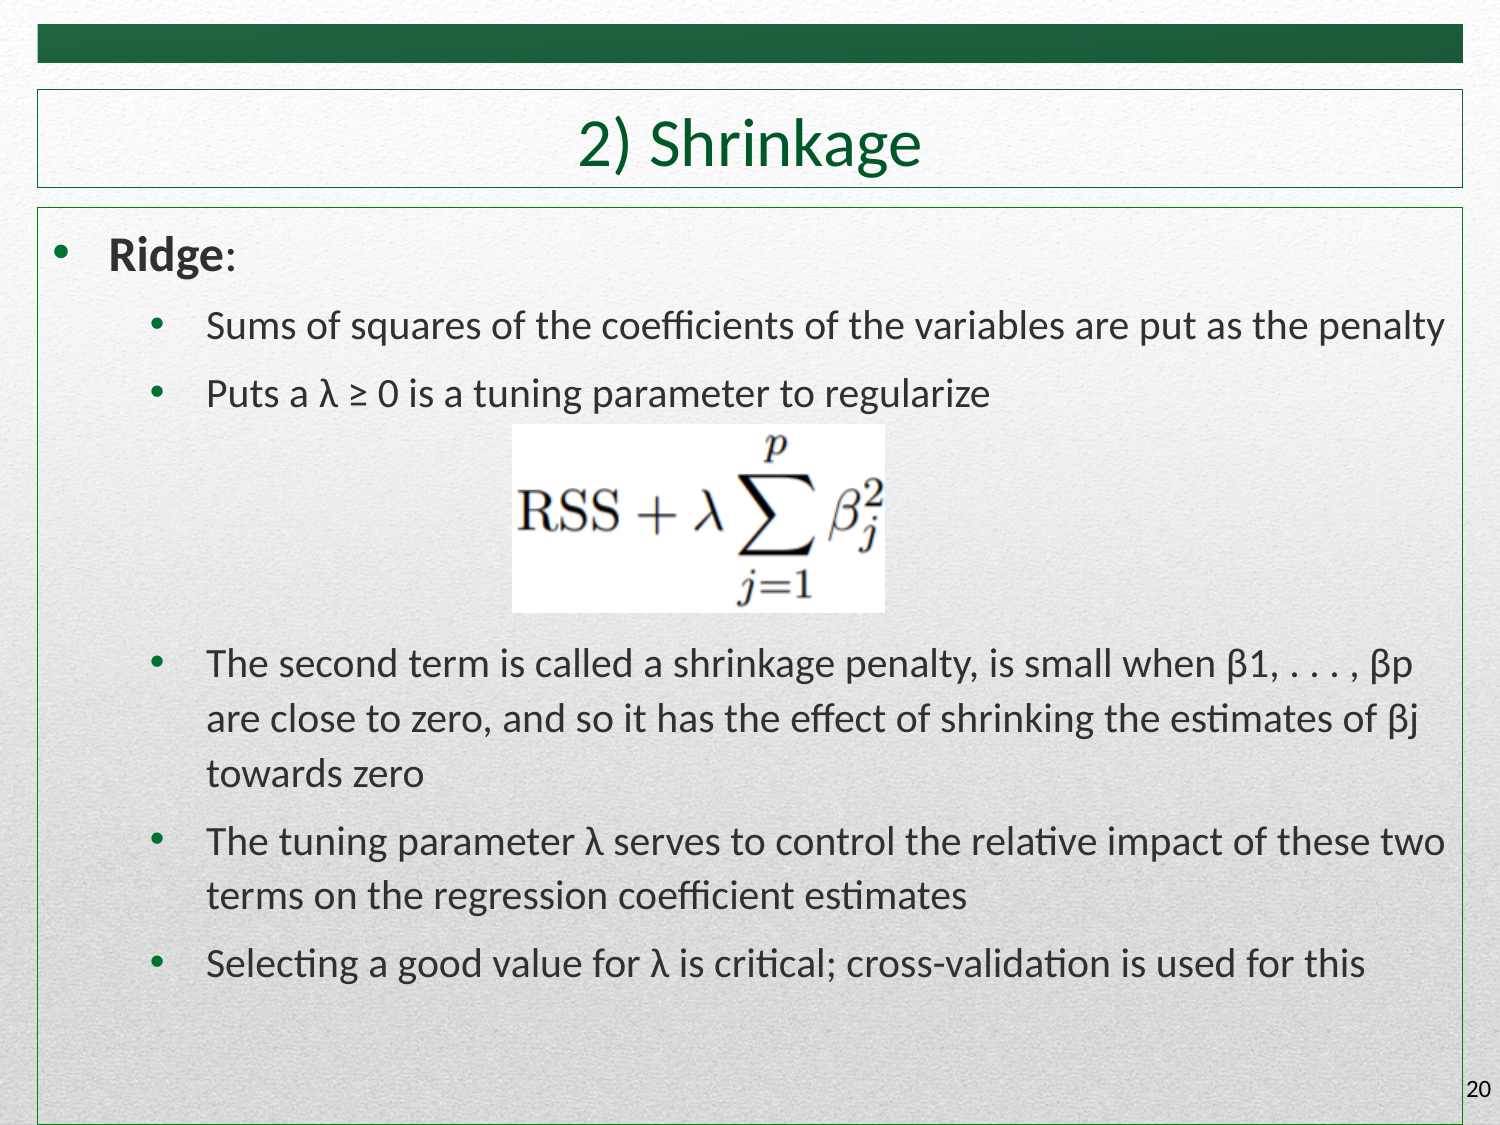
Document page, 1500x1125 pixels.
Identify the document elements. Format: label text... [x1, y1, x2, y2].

title 2) Shrinkage [37, 89, 1463, 188]
text_box Ridge: Sums of squares of the coefficients of the variables are put as the penalty Puts a λ ≥ 0 is a tuning parameter to regularize The second term is called a shrinkage penalty, is small when β1, . . . , βp are close to zero, and so it has the effect of shrinking the estimates of βj towards zero The tuning parameter λ serves to control the relative impact of these two terms on the regression coefficient estimates Selecting a good value for λ is critical; cross-validation is used for this [37, 207, 1463, 1125]
slide_number 20 [1463, 1065, 1500, 1125]
picture [511, 424, 886, 614]
picture [37, 24, 1463, 63]
